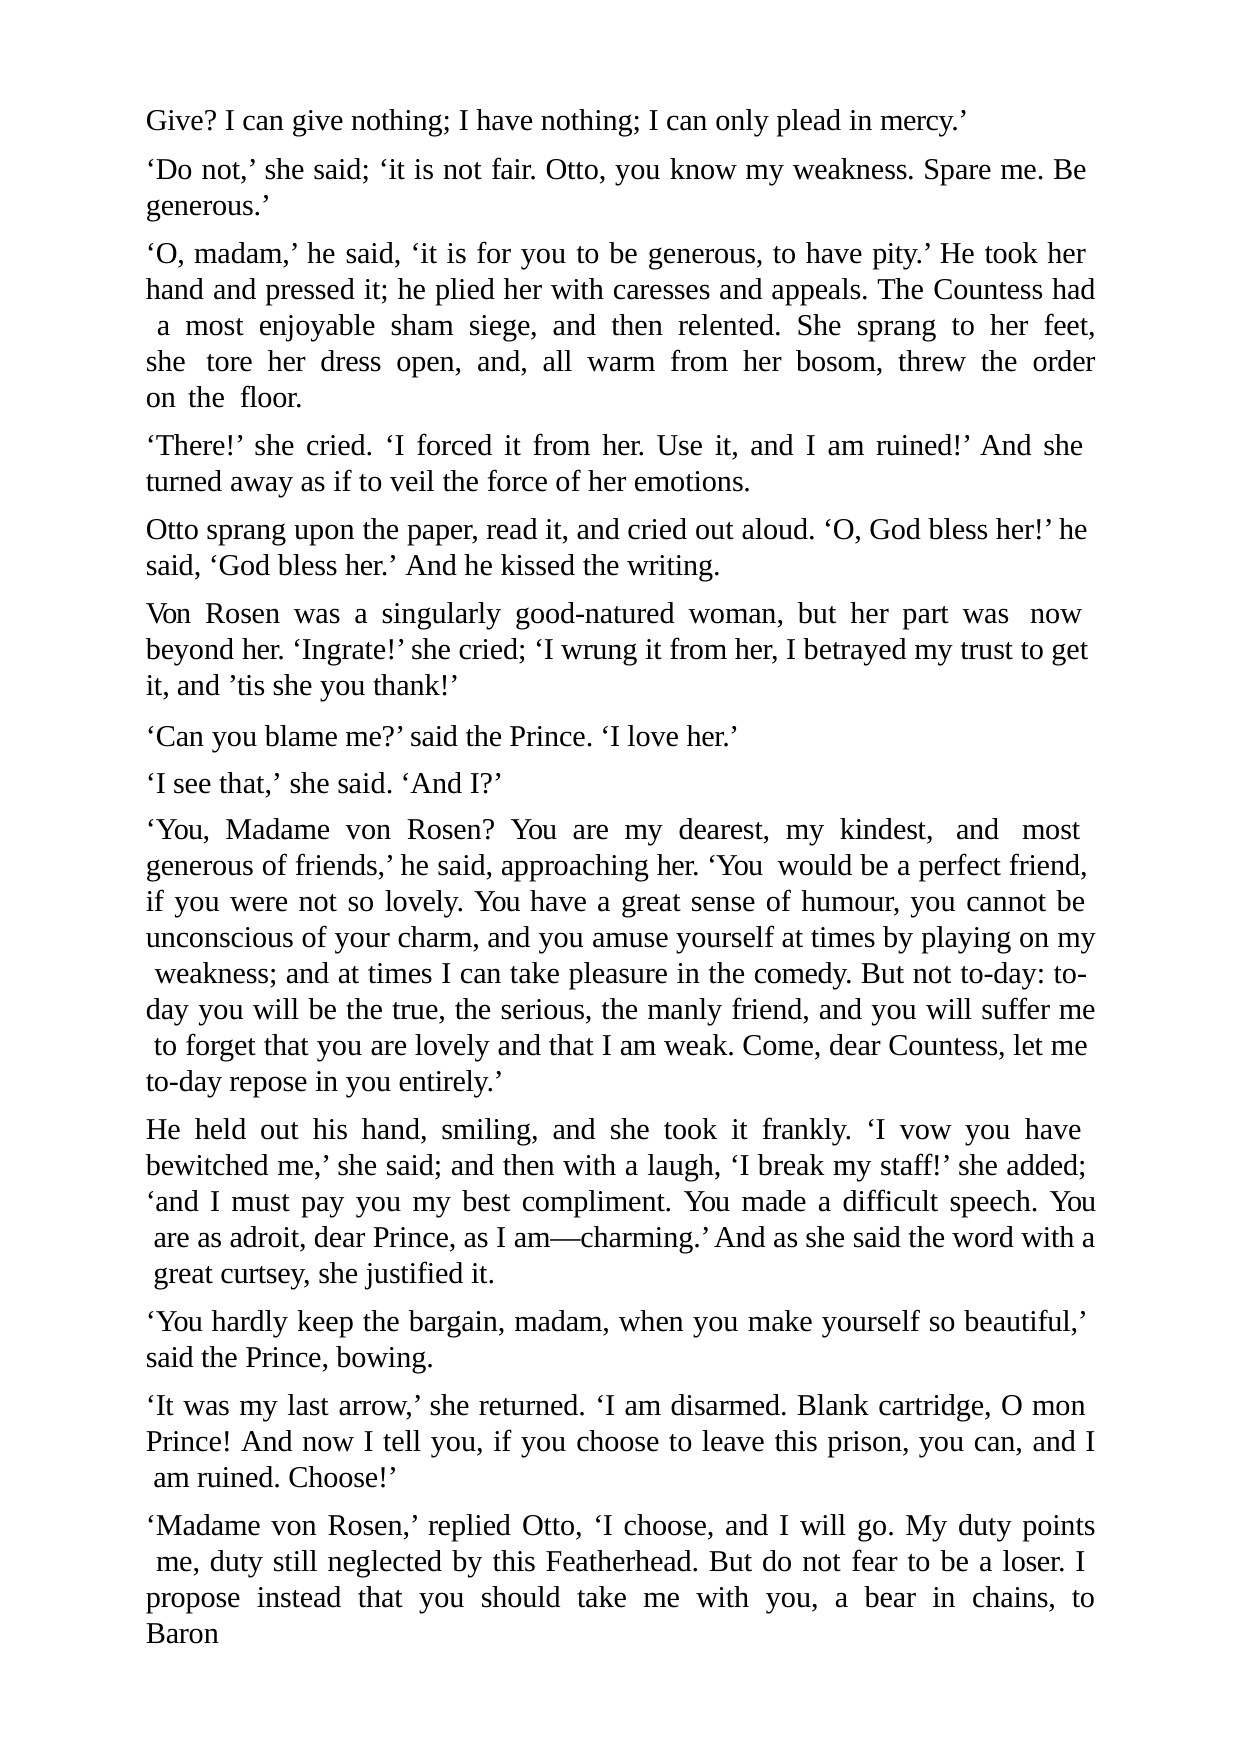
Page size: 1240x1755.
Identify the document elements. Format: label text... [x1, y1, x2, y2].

text_box Give? I can give nothing; I have nothing; I can only plead in mercy.’ ‘Do not,’ she said; ‘it is not fair. Otto, you know my weakness. Spare me. Be generous.’ ‘O, madam,’ he said, ‘it is for you to be generous, to have pity.’ He took her hand and pressed it; he plied her with caresses and appeals. The Countess had a most enjoyable sham siege, and then relented. She sprang to her feet, she tore her dress open, and, all warm from her bosom, threw the order on the floor. ‘There!’ she cried. ‘I forced it from her. Use it, and I am ruined!’ And she turned away as if to veil the force of her emotions. Otto sprang upon the paper, read it, and cried out aloud. ‘O, God bless her!’ he said, ‘God bless her.’ And he kissed the writing. Von Rosen was a singularly good-natured woman, but her part was now beyond her. ‘Ingrate!’ she cried; ‘I wrung it from her, I betrayed my trust to get it, and ’tis she you thank!’ ‘Can you blame me?’ said the Prince. ‘I love her.’ ‘I see that,’ she said. ‘And I?’ ‘You, Madame von Rosen? You are my dearest, my kindest, and most generous of friends,’ he said, approaching her. ‘You would be a perfect friend, if you were not so lovely. You have a great sense of humour, you cannot be unconscious of your charm, and you amuse yourself at times by playing on my weakness; and at times I can take pleasure in the comedy. But not to-day: to- day you will be the true, the serious, the manly friend, and you will suffer me to forget that you are lovely and that I am weak. Come, dear Countess, let me to-day repose in you entirely.’ He held out his hand, smiling, and she took it frankly. ‘I vow you have bewitched me,’ she said; and then with a laugh, ‘I break my staff!’ she added; ‘and I must pay you my best compliment. You made a difficult speech. You are as adroit, dear Prince, as I am—charming.’ And as she said the word with a great curtsey, she justified it. ‘You hardly keep the bargain, madam, when you make yourself so beautiful,’ said the Prince, bowing. ‘It was my last arrow,’ she returned. ‘I am disarmed. Blank cartridge, O mon Prince! And now I tell you, if you choose to leave this prison, you can, and I am ruined. Choose!’ ‘Madame von Rosen,’ replied Otto, ‘I choose, and I will go. My duty points me, duty still neglected by this Featherhead. But do not fear to be a loser. I propose instead that you should take me with you, a bear in chains, to Baron [143, 86, 1097, 1650]
